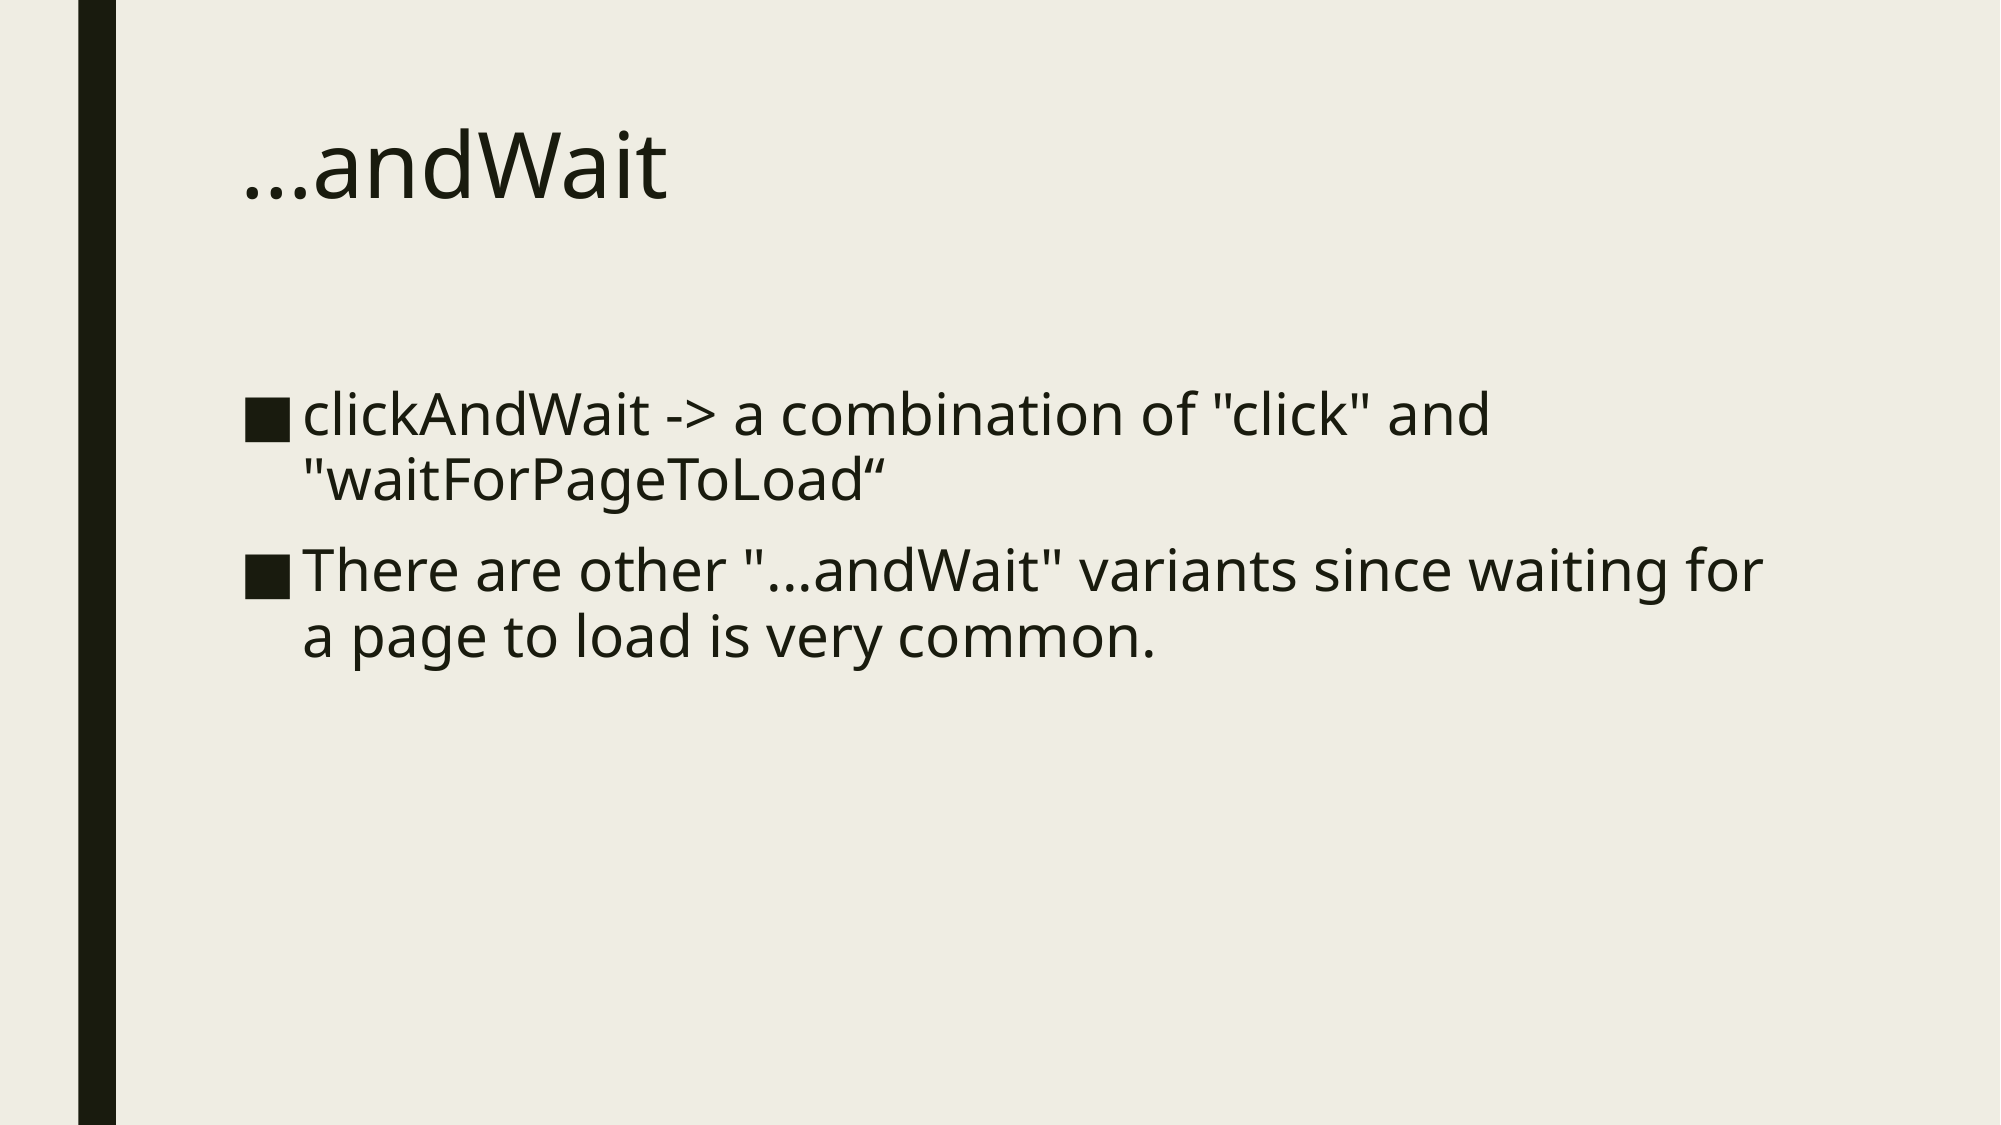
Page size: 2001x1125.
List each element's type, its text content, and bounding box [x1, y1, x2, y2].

list clickAndWait -> a combination of "click" and "waitForPageToLoad“ There are other "...andWait" variants since waiting for a page to load is very common. [225, 375, 1800, 963]
title …andWait [225, 112, 1800, 357]
